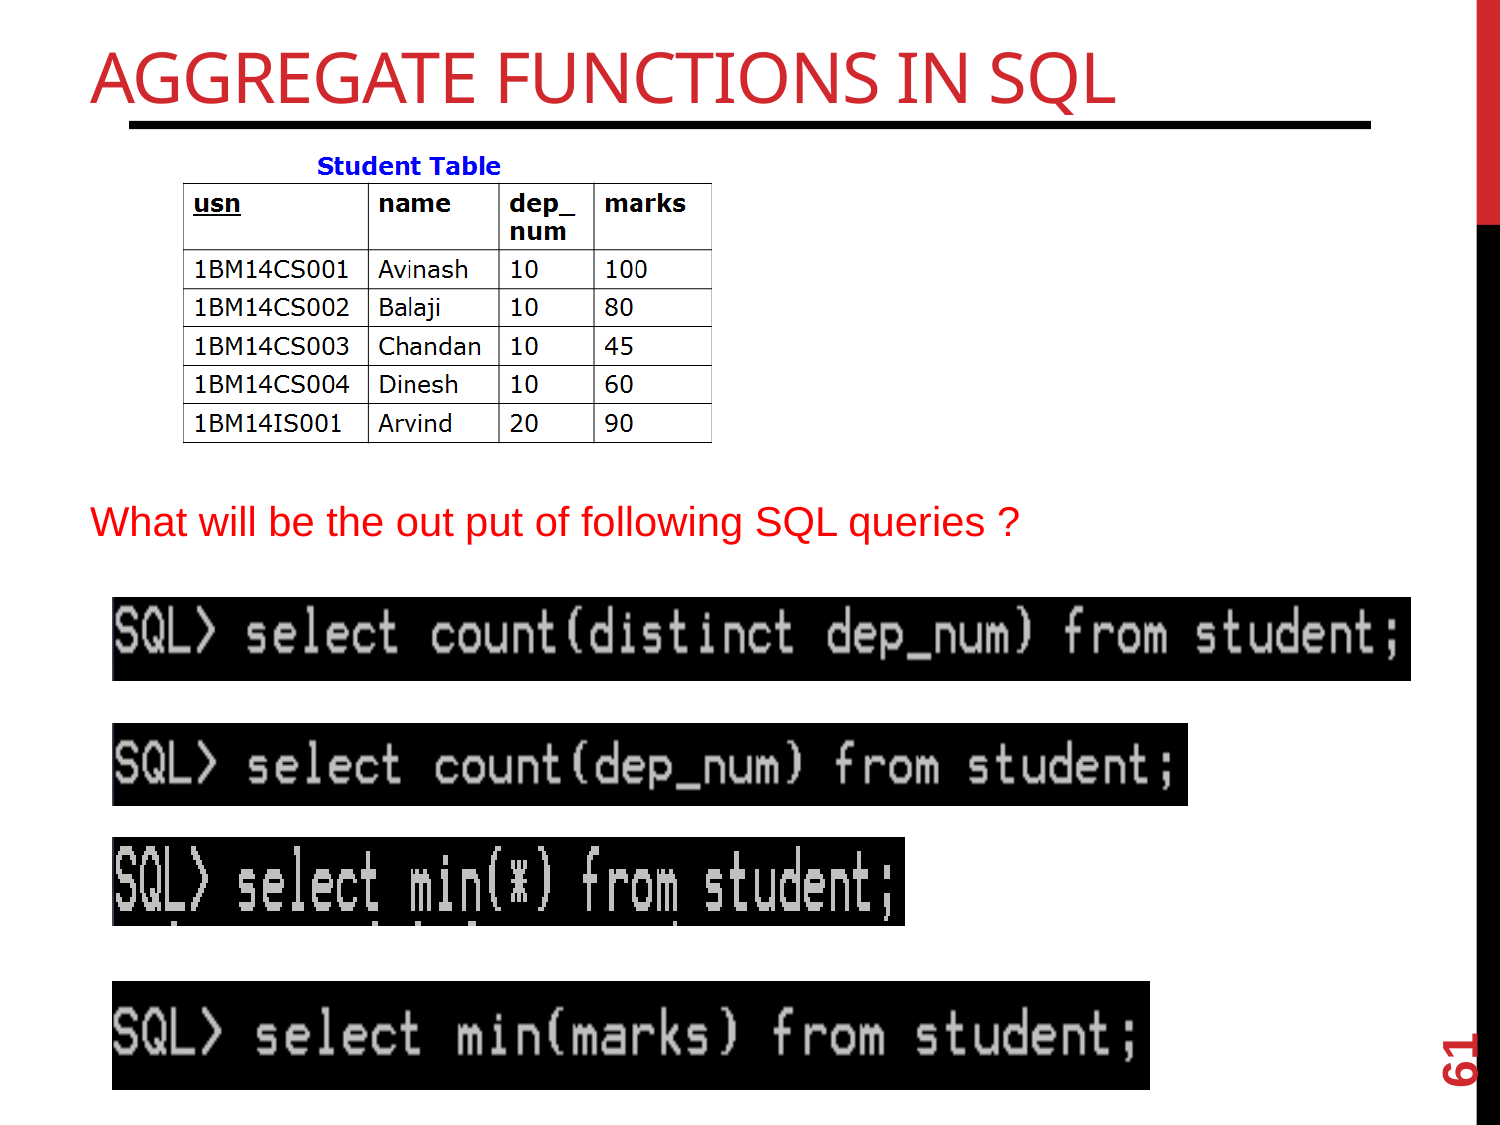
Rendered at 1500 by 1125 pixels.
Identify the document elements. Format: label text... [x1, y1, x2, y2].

picture [111, 836, 905, 927]
picture [111, 596, 1412, 682]
picture [111, 981, 1150, 1091]
slide_number 61 [1427, 887, 1488, 1104]
list What will be the out put of following SQL queries ? [75, 162, 1425, 1005]
title Aggregate Functions in SQL [75, 24, 1475, 125]
picture [182, 142, 713, 452]
picture [111, 722, 1188, 807]
